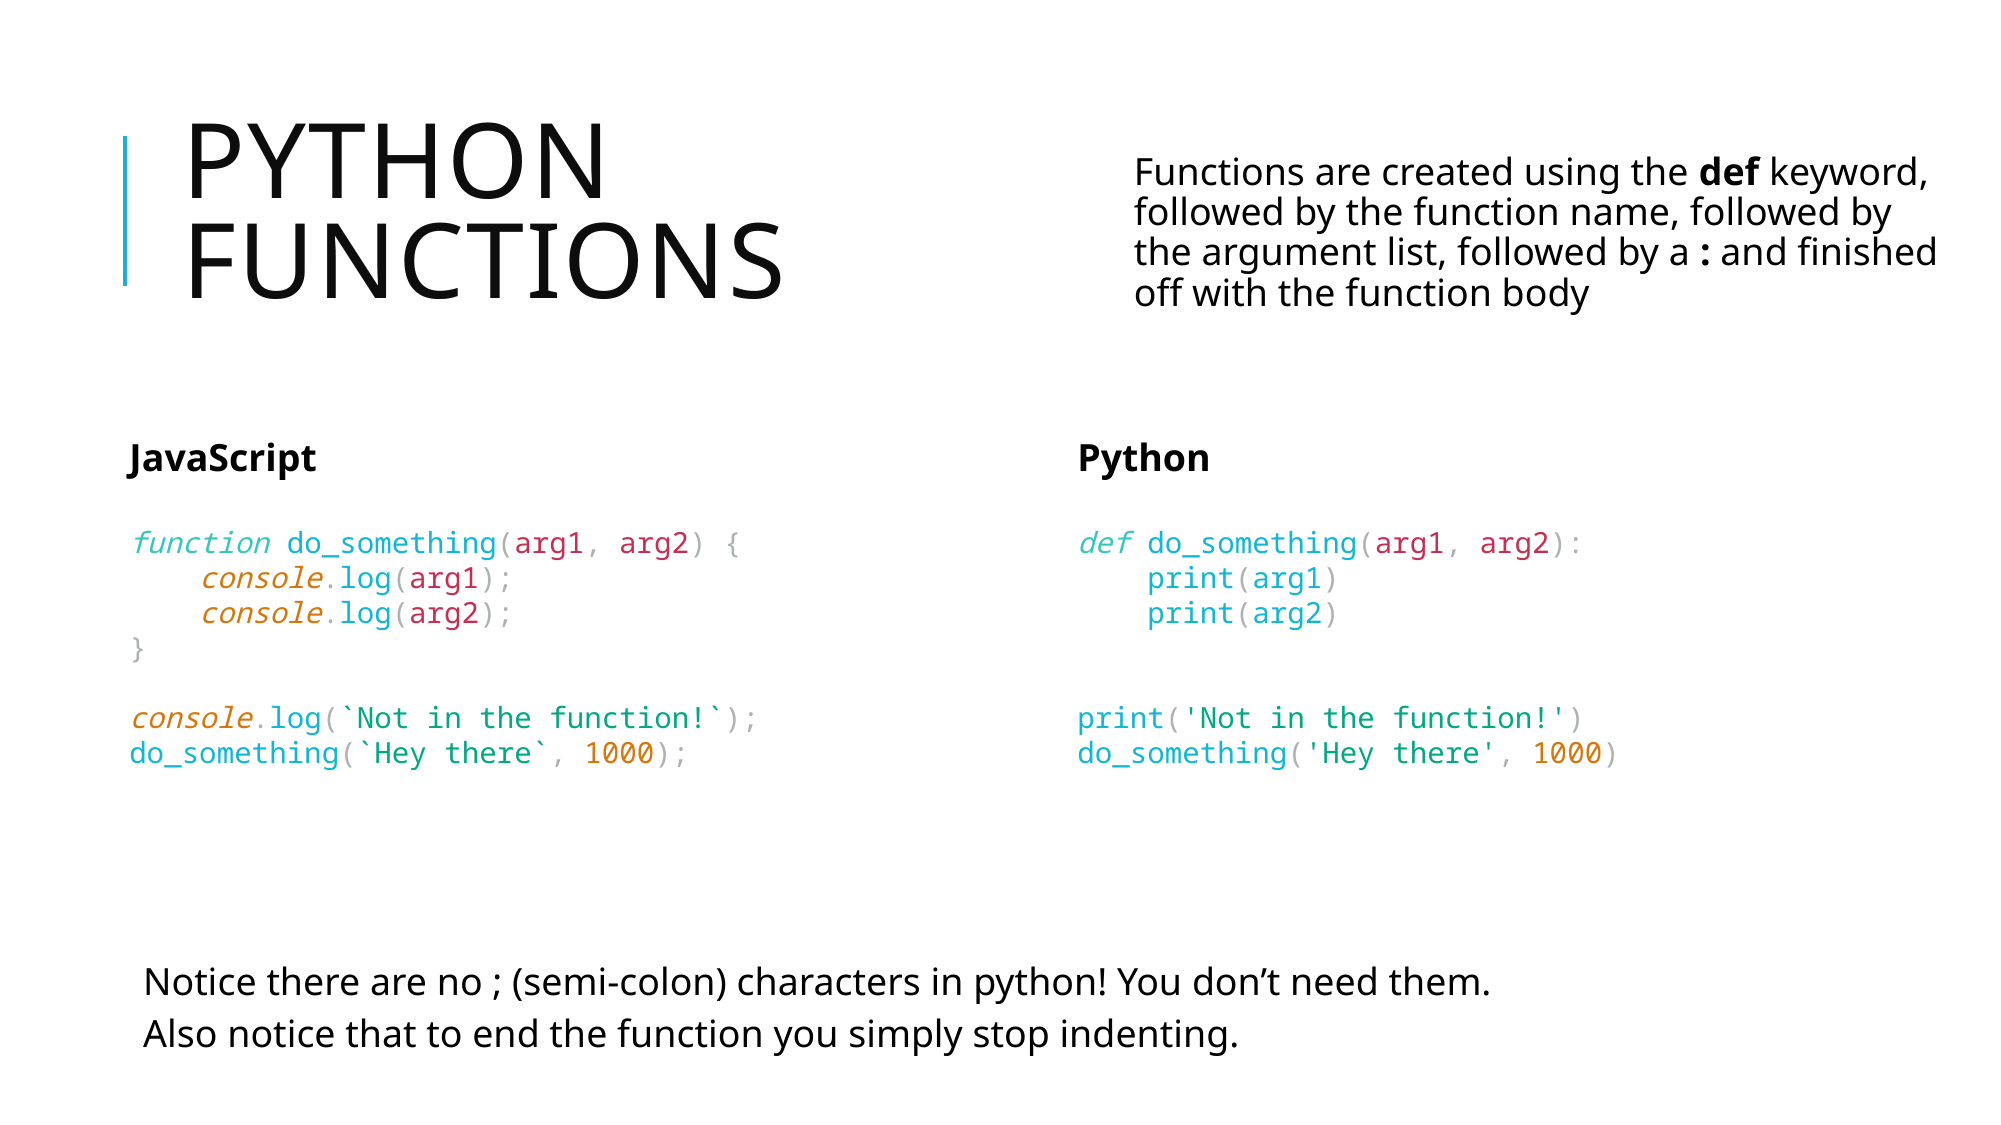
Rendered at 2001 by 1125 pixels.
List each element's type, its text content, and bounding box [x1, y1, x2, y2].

title Python Functions [168, 96, 895, 342]
list Functions are created using the def keyword, followed by the function name, followed by the argument list, followed by a : and finished off with the function body [1105, 145, 1950, 342]
text_box Python def do_something(arg1, arg2): print(arg1) print(arg2) print('Not in the function!') do_something('Hey there', 1000) [1062, 427, 1861, 777]
text_box Notice there are no ; (semi-colon) characters in python! You don’t need them. Also notice that to end the function you simply stop indenting. [114, 955, 1925, 1103]
text_box JavaScript function do_something(arg1, arg2) { console.log(arg1); console.log(arg2); } console.log(`Not in the function!`); do_something(`Hey there`, 1000); [114, 427, 913, 777]
